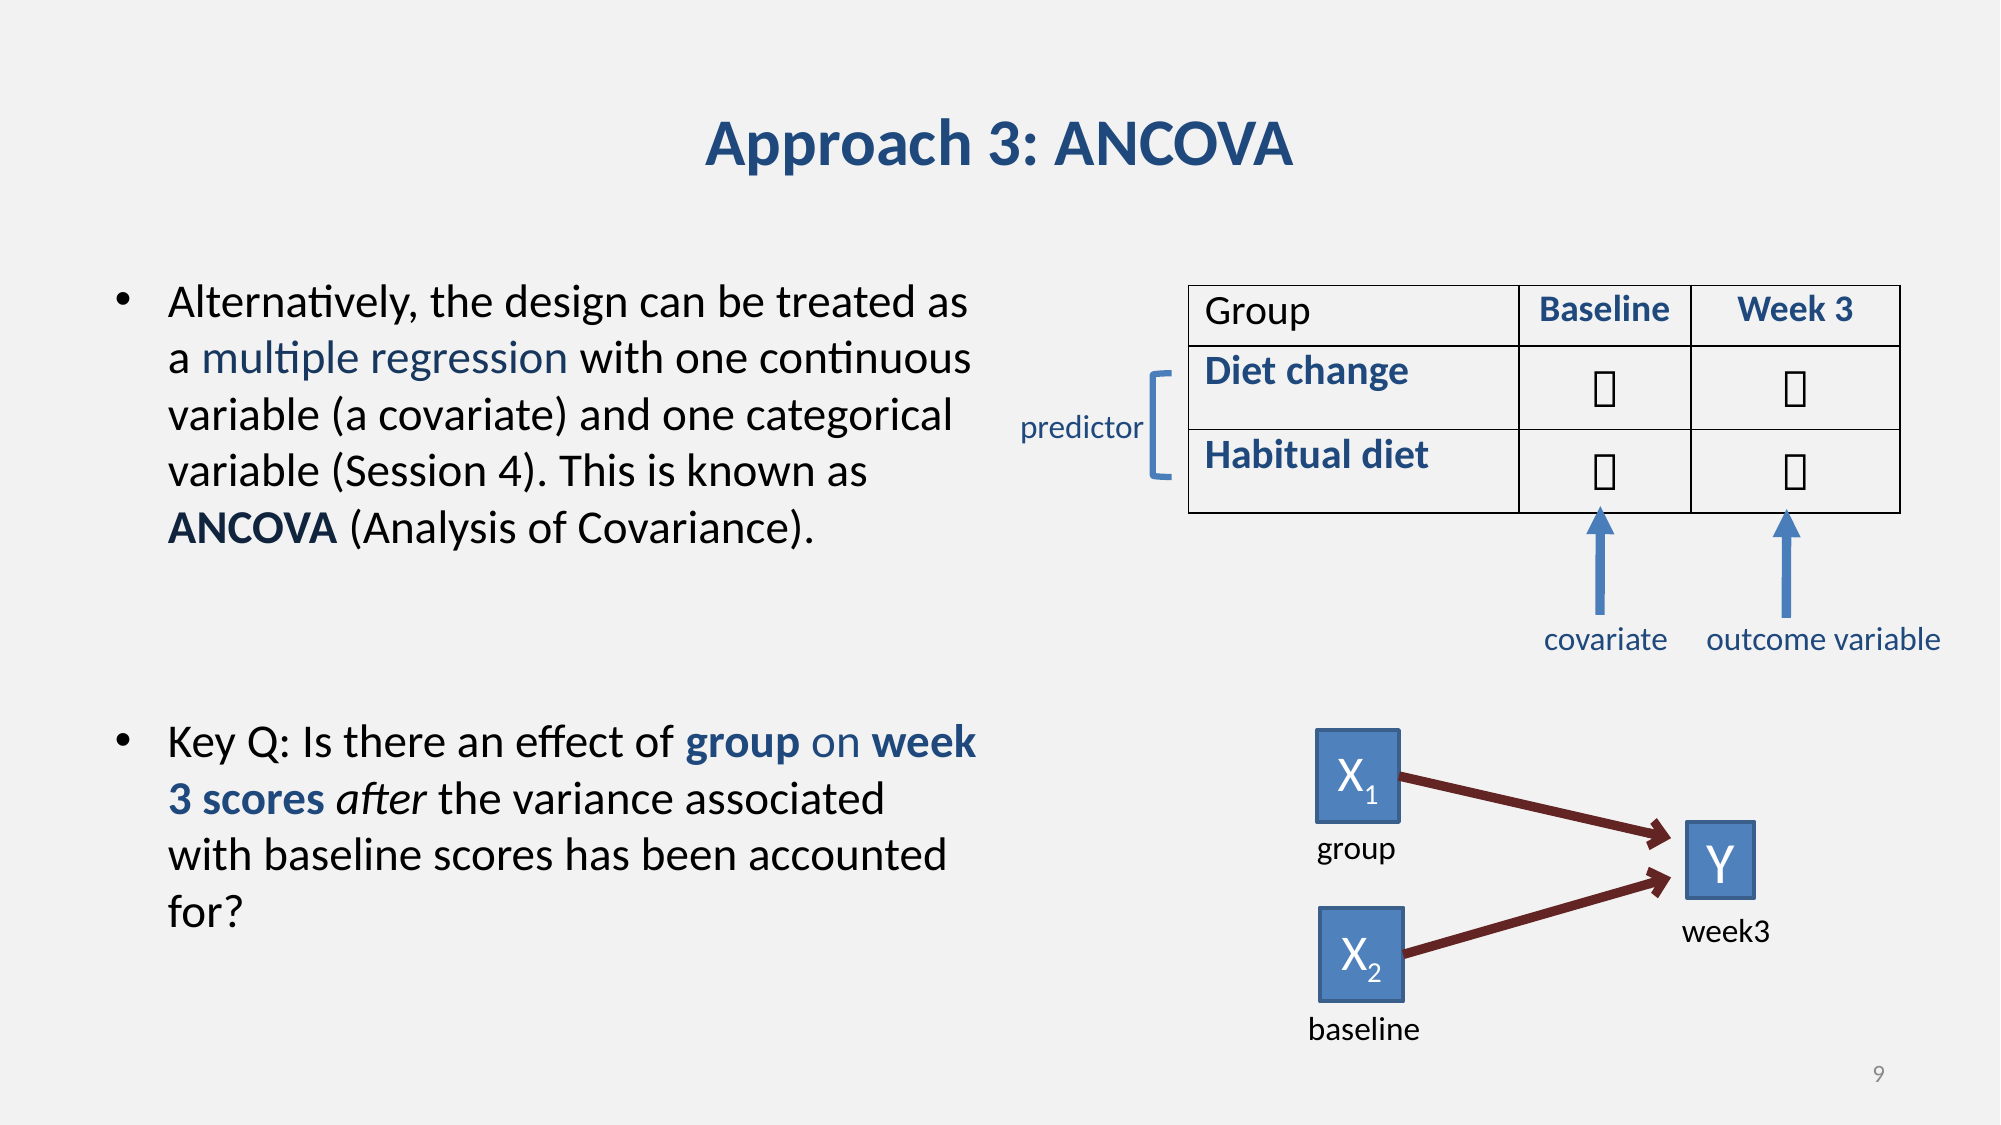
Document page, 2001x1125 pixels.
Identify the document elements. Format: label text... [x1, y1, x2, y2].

text_box covariate [1529, 609, 1683, 665]
table_cell Habitual diet [1189, 430, 1518, 512]
slide_number 9 [1433, 1042, 1900, 1103]
text_box Y [1685, 820, 1756, 900]
list Alternatively, the design can be treated as a multiple regression with one continuous variable (a covariate) and one categorical variable (Session 4). This is known as ANCOVA (Analysis of Covariance). Key Q: Is there an effect of group on week 3 scores after the variance associated with baseline scores has been accounted for? [99, 262, 994, 1005]
table_header Group [1189, 286, 1518, 345]
text_box predictor [1005, 397, 1160, 453]
text_box X2 [1318, 906, 1405, 999]
text_box baseline [1293, 999, 1436, 1055]
table_cell  [1520, 347, 1690, 429]
text_box group [1302, 818, 1412, 874]
table_header Week 3 [1692, 286, 1899, 345]
table_cell  [1520, 430, 1690, 512]
table_header Baseline [1520, 286, 1690, 345]
text_box outcome variable [1691, 609, 1957, 665]
text_box [1151, 372, 1172, 478]
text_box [1402, 877, 1672, 955]
title Approach 3: ANCOVA [99, 45, 1900, 233]
text_box week3 [1675, 902, 1786, 957]
table_cell  [1692, 430, 1899, 512]
table_cell  [1692, 347, 1899, 429]
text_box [1398, 775, 1672, 839]
text_box X1 [1315, 728, 1401, 818]
table_cell Diet change [1189, 347, 1518, 429]
